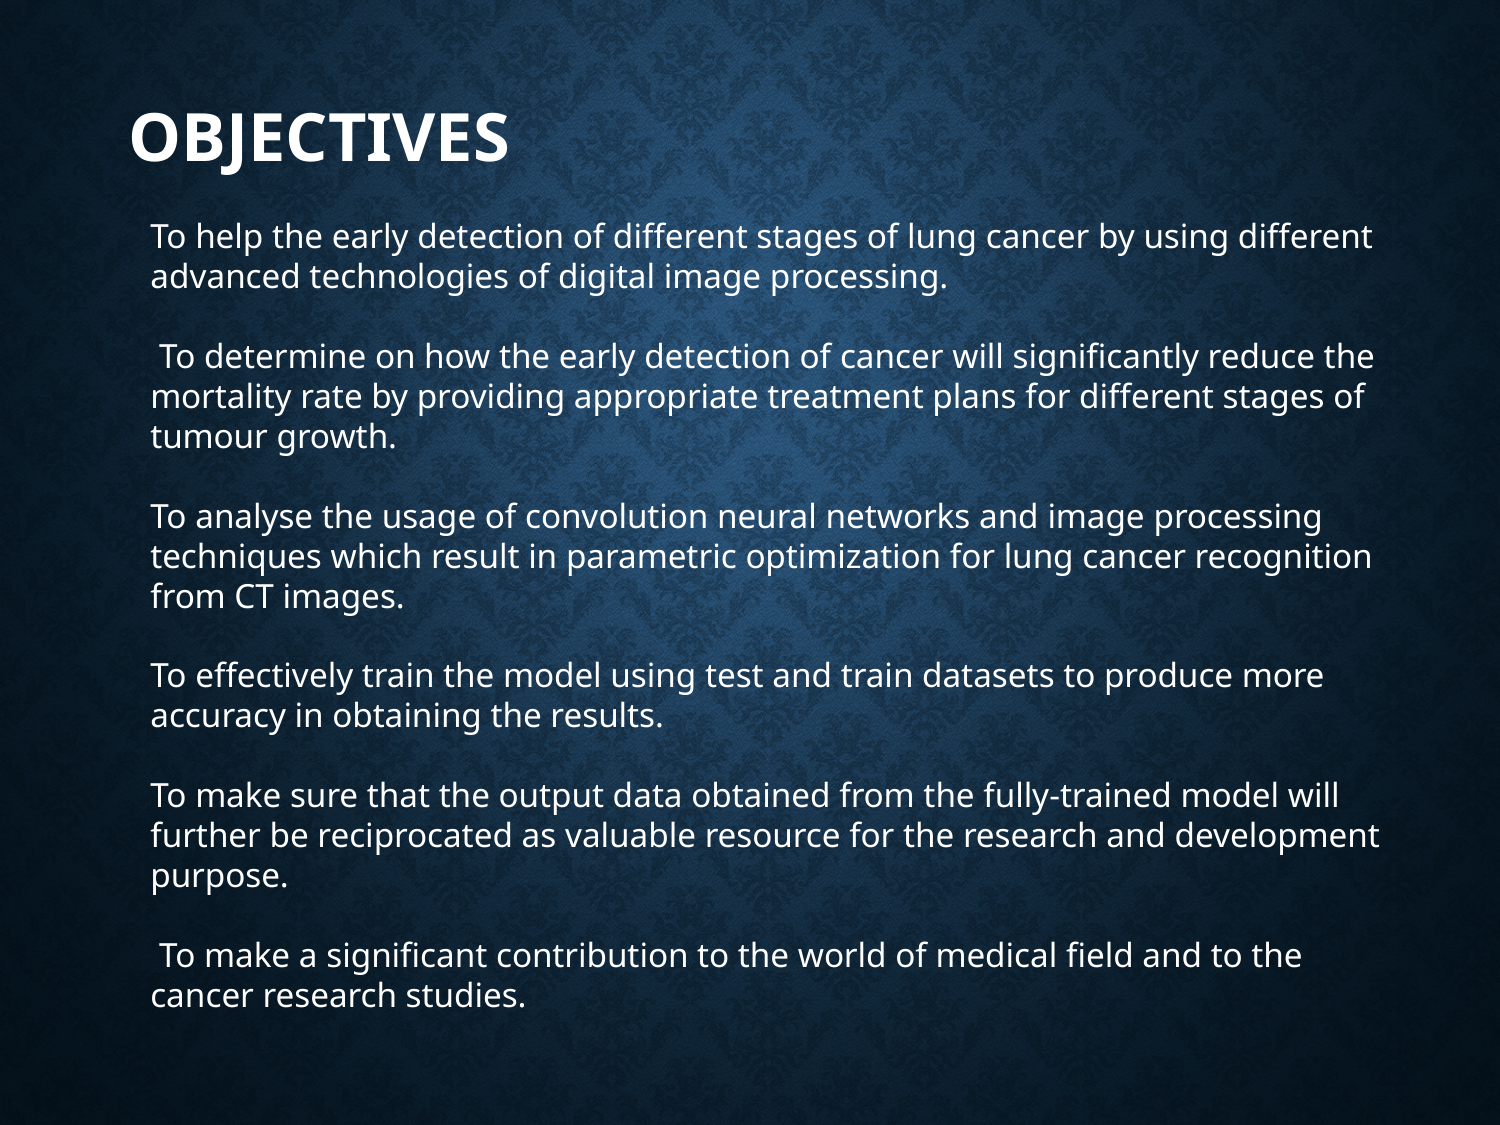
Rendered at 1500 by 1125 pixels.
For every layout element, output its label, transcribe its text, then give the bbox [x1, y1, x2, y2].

title OBJECTIVES [113, 30, 1387, 249]
text_box To help the early detection of different stages of lung cancer by using different advanced technologies of digital image processing. To determine on how the early detection of cancer will significantly reduce the mortality rate by providing appropriate treatment plans for different stages of tumour growth. To analyse the usage of convolution neural networks and image processing techniques which result in parametric optimization for lung cancer recognition from CT images. To effectively train the model using test and train datasets to produce more accuracy in obtaining the results. To make sure that the output data obtained from the fully-trained model will further be reciprocated as valuable resource for the research and development purpose. To make a significant contribution to the world of medical field and to the cancer research studies. [135, 208, 1410, 1067]
